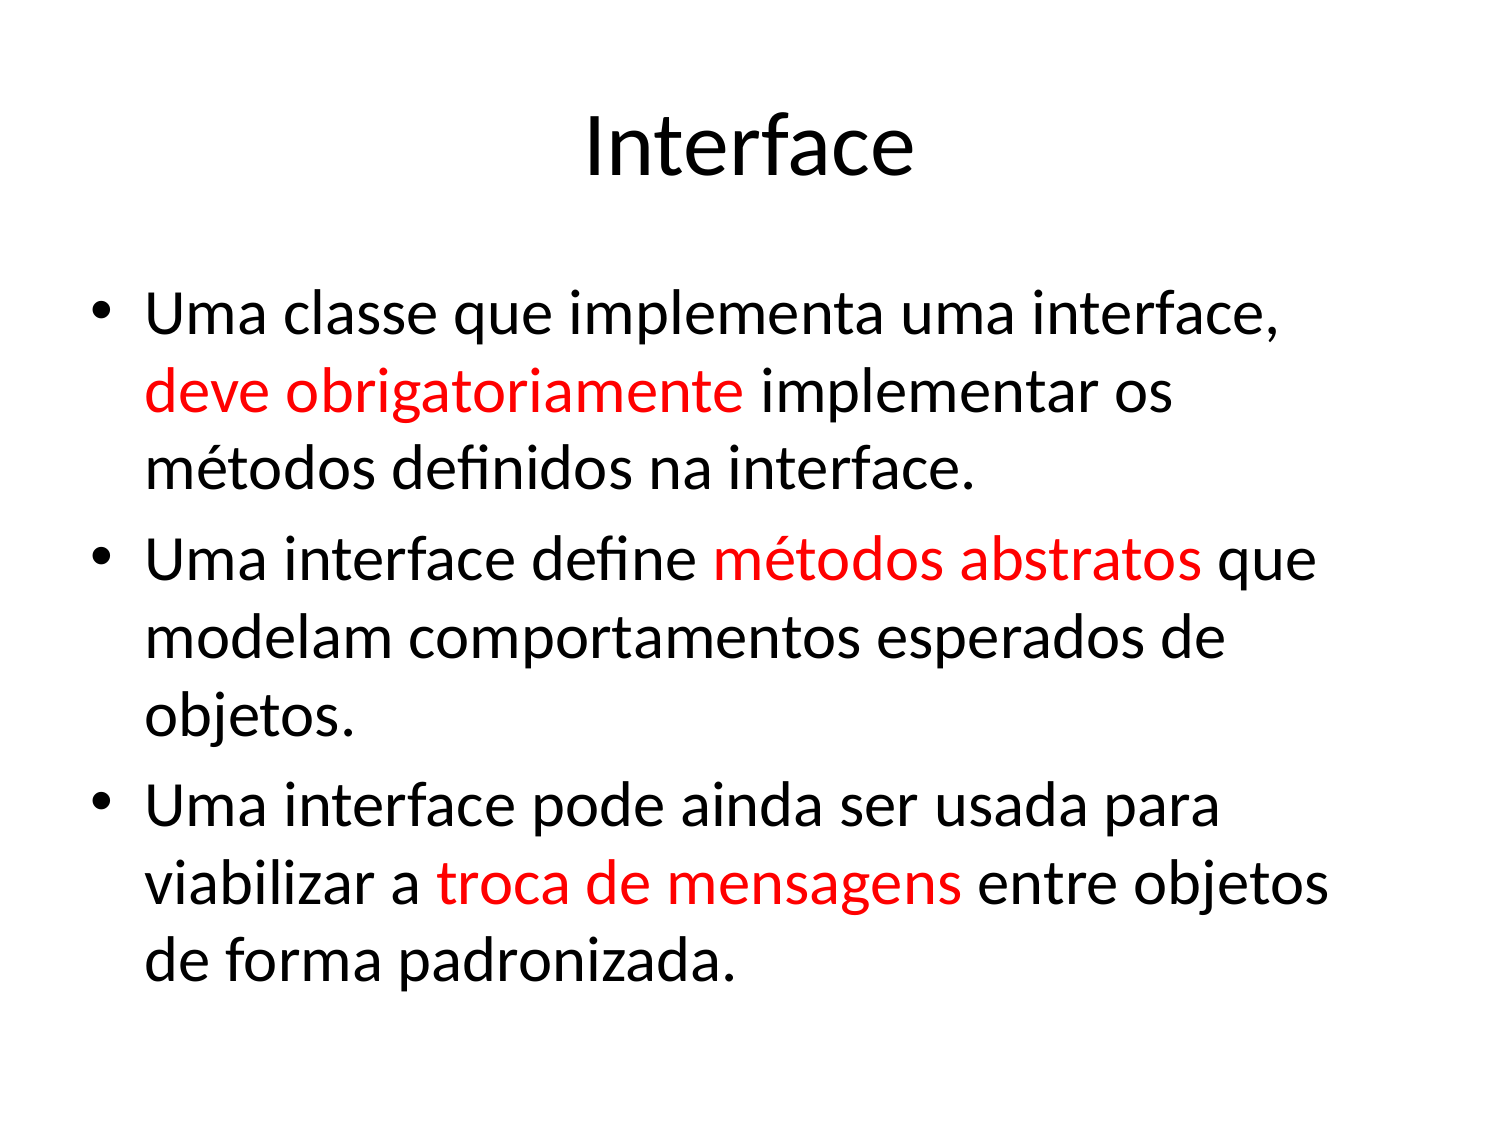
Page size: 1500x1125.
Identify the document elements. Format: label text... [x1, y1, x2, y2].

list Uma classe que implementa uma interface, deve obrigatoriamente implementar os métodos definidos na interface. Uma interface define métodos abstratos que modelam comportamentos esperados de objetos. Uma interface pode ainda ser usada para viabilizar a troca de mensagens entre objetos de forma padronizada. [75, 262, 1425, 1005]
title Interface [75, 45, 1425, 233]
